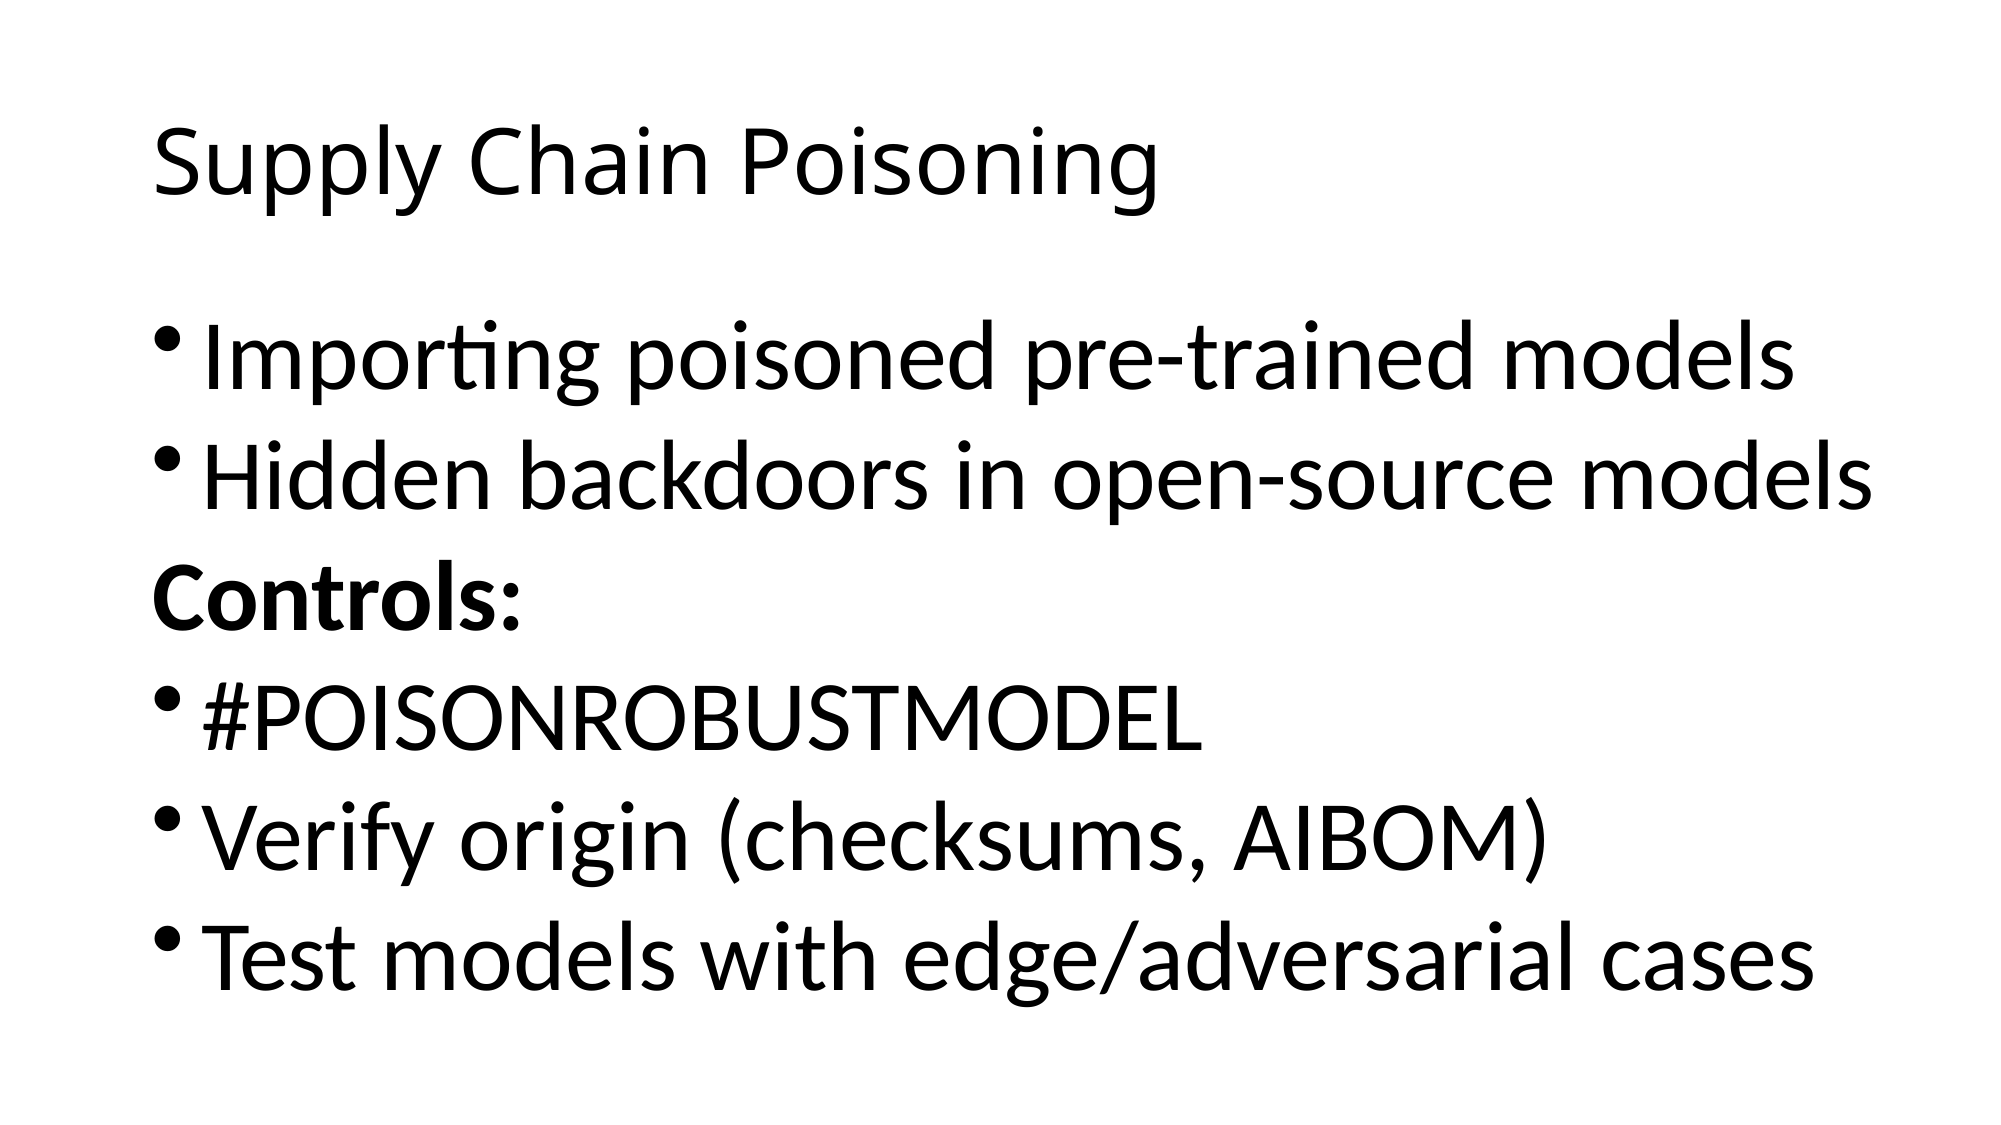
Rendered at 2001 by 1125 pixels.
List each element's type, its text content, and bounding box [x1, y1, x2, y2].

text_box Supply Chain Poisoning Importing poisoned pre-trained models Hidden backdoors in open-source models Controls: #POISONROBUSTMODEL Verify origin (checksums, AIBOM) Test models with edge/adversarial cases [150, 100, 1886, 1010]
